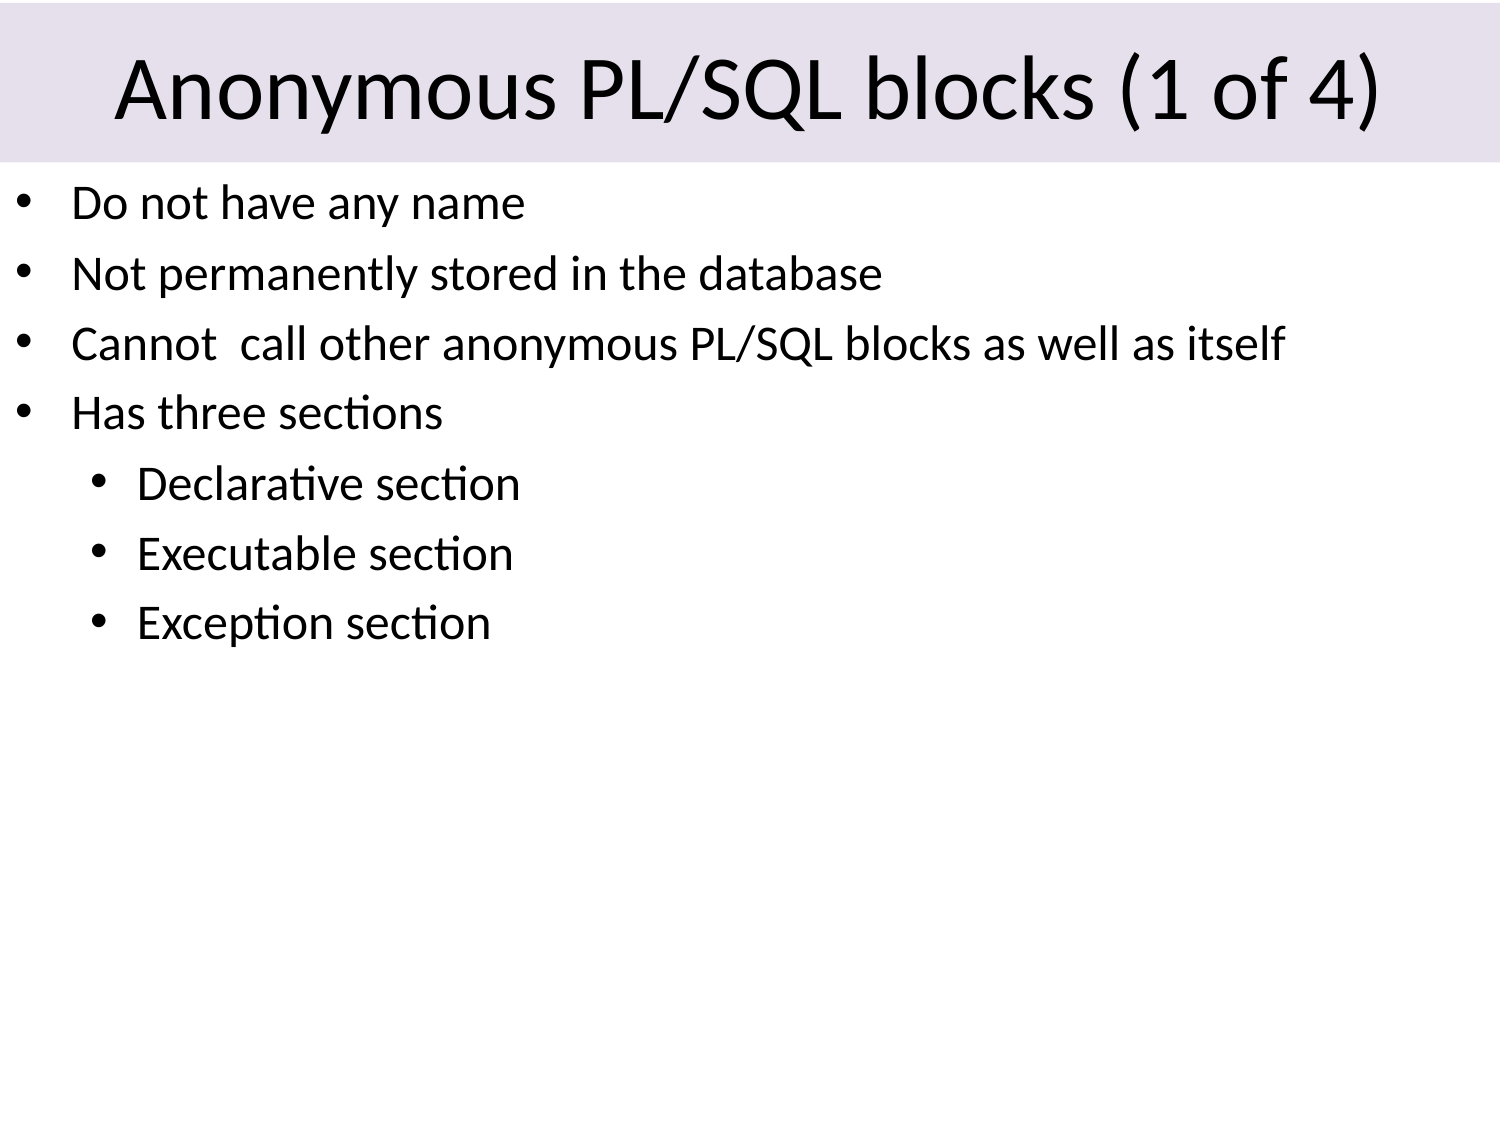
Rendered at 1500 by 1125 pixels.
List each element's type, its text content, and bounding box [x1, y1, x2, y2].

list Do not have any name Not permanently stored in the database Cannot call other anonymous PL/SQL blocks as well as itself Has three sections Declarative section Executable section Exception section [0, 162, 1500, 1125]
title Anonymous PL/SQL blocks (1 of 4) [0, 2, 1500, 162]
